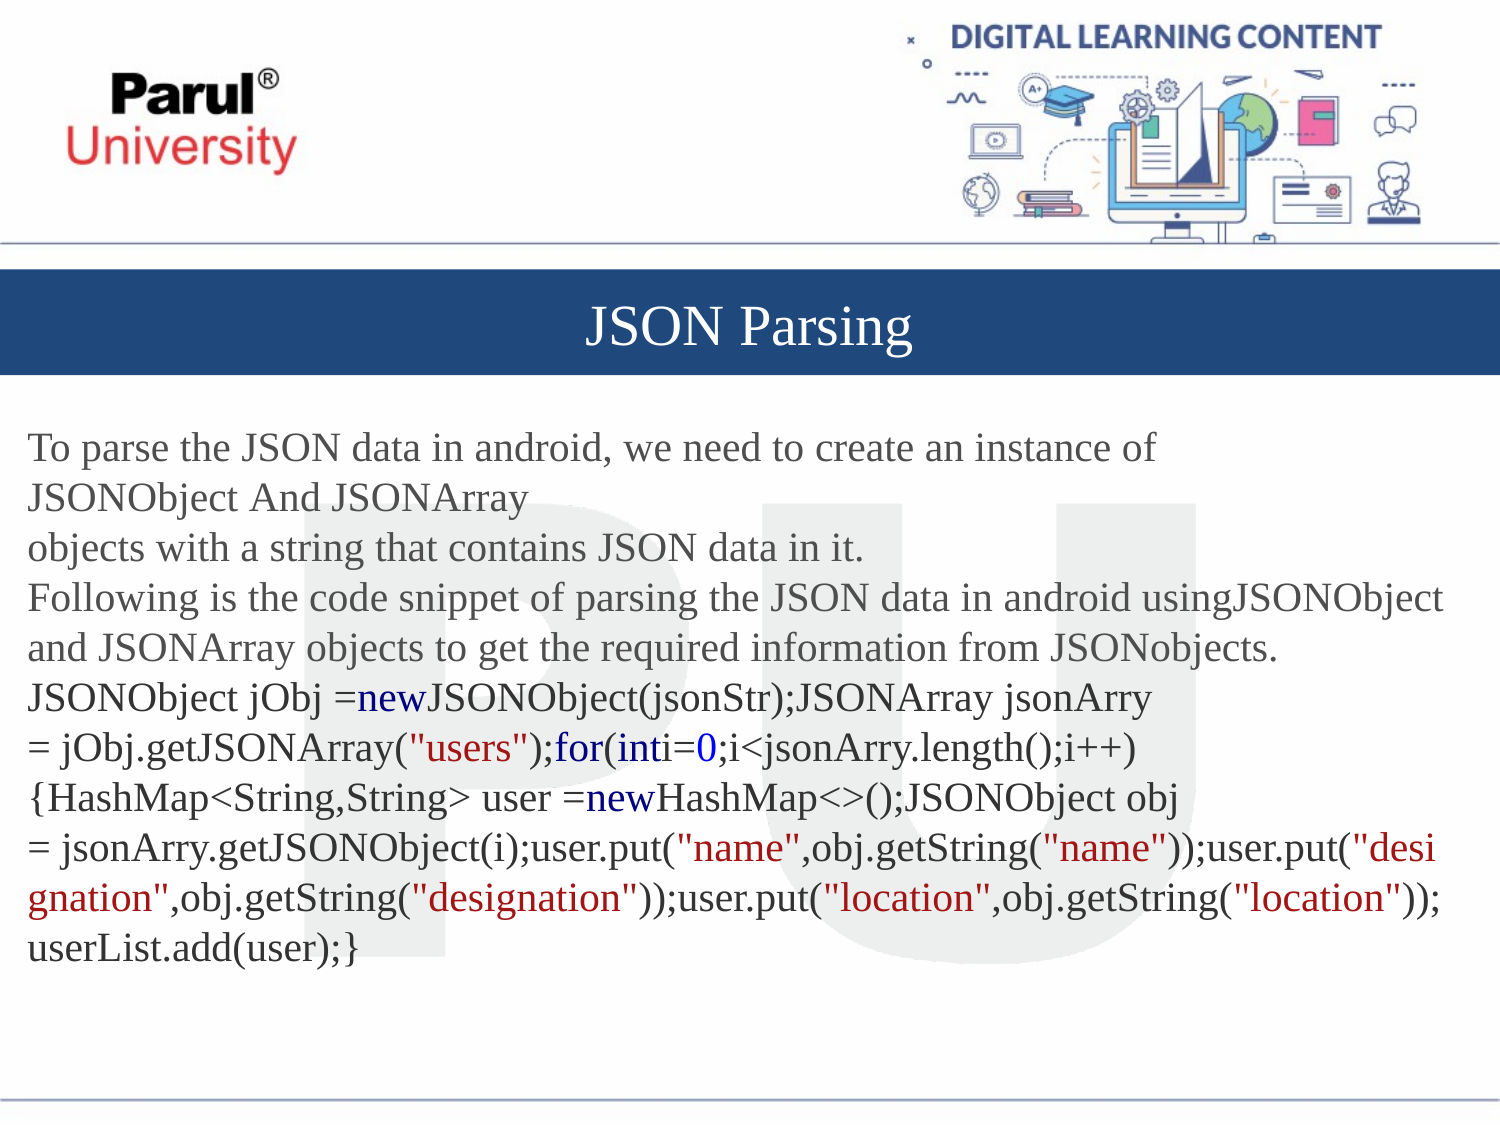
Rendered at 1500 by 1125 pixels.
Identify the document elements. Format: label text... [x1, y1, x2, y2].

picture [0, 0, 1500, 269]
picture [0, 376, 1500, 1125]
text_box JSON Parsing [0, 269, 1500, 375]
text_box [31, 276, 1469, 368]
text_box To parse the JSON data in android, we need to create an instance of JSONObject And JSONArray objects with a string that contains JSON data in it. Following is the code snippet of parsing the JSON data in android usingJSONObject and JSONArray objects to get the required information from JSONobjects. JSONObject jObj =newJSONObject(jsonStr);JSONArray jsonArry = jObj.getJSONArray("users");for(inti=0;i<jsonArry.length();i++){HashMap<String,String> user =newHashMap<>();JSONObject obj = jsonArry.getJSONObject(i);user.put("name",obj.getString("name"));user.put("designation",obj.getString("designation"));user.put("location",obj.getString("location"));userList.add(user);} [12, 412, 1469, 1068]
